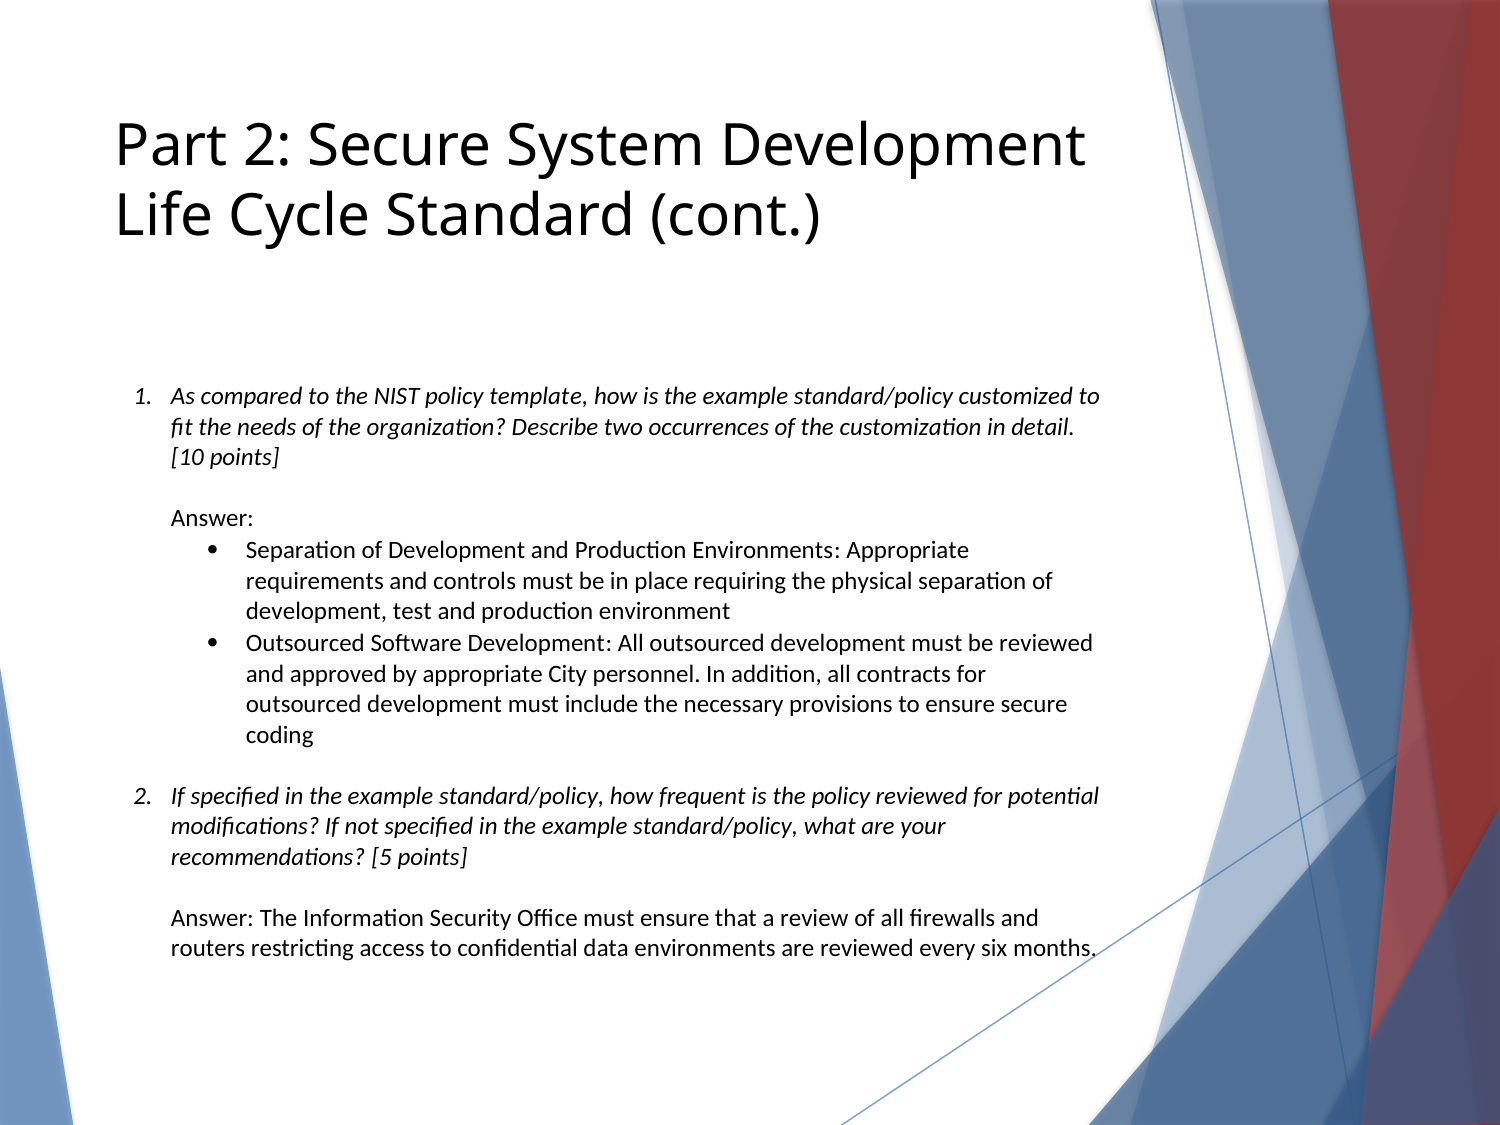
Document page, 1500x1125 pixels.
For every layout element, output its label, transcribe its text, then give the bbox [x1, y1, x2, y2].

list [132, 380, 1109, 966]
title Part 2: Secure System Development Life Cycle Standard (cont.) [99, 99, 1142, 317]
